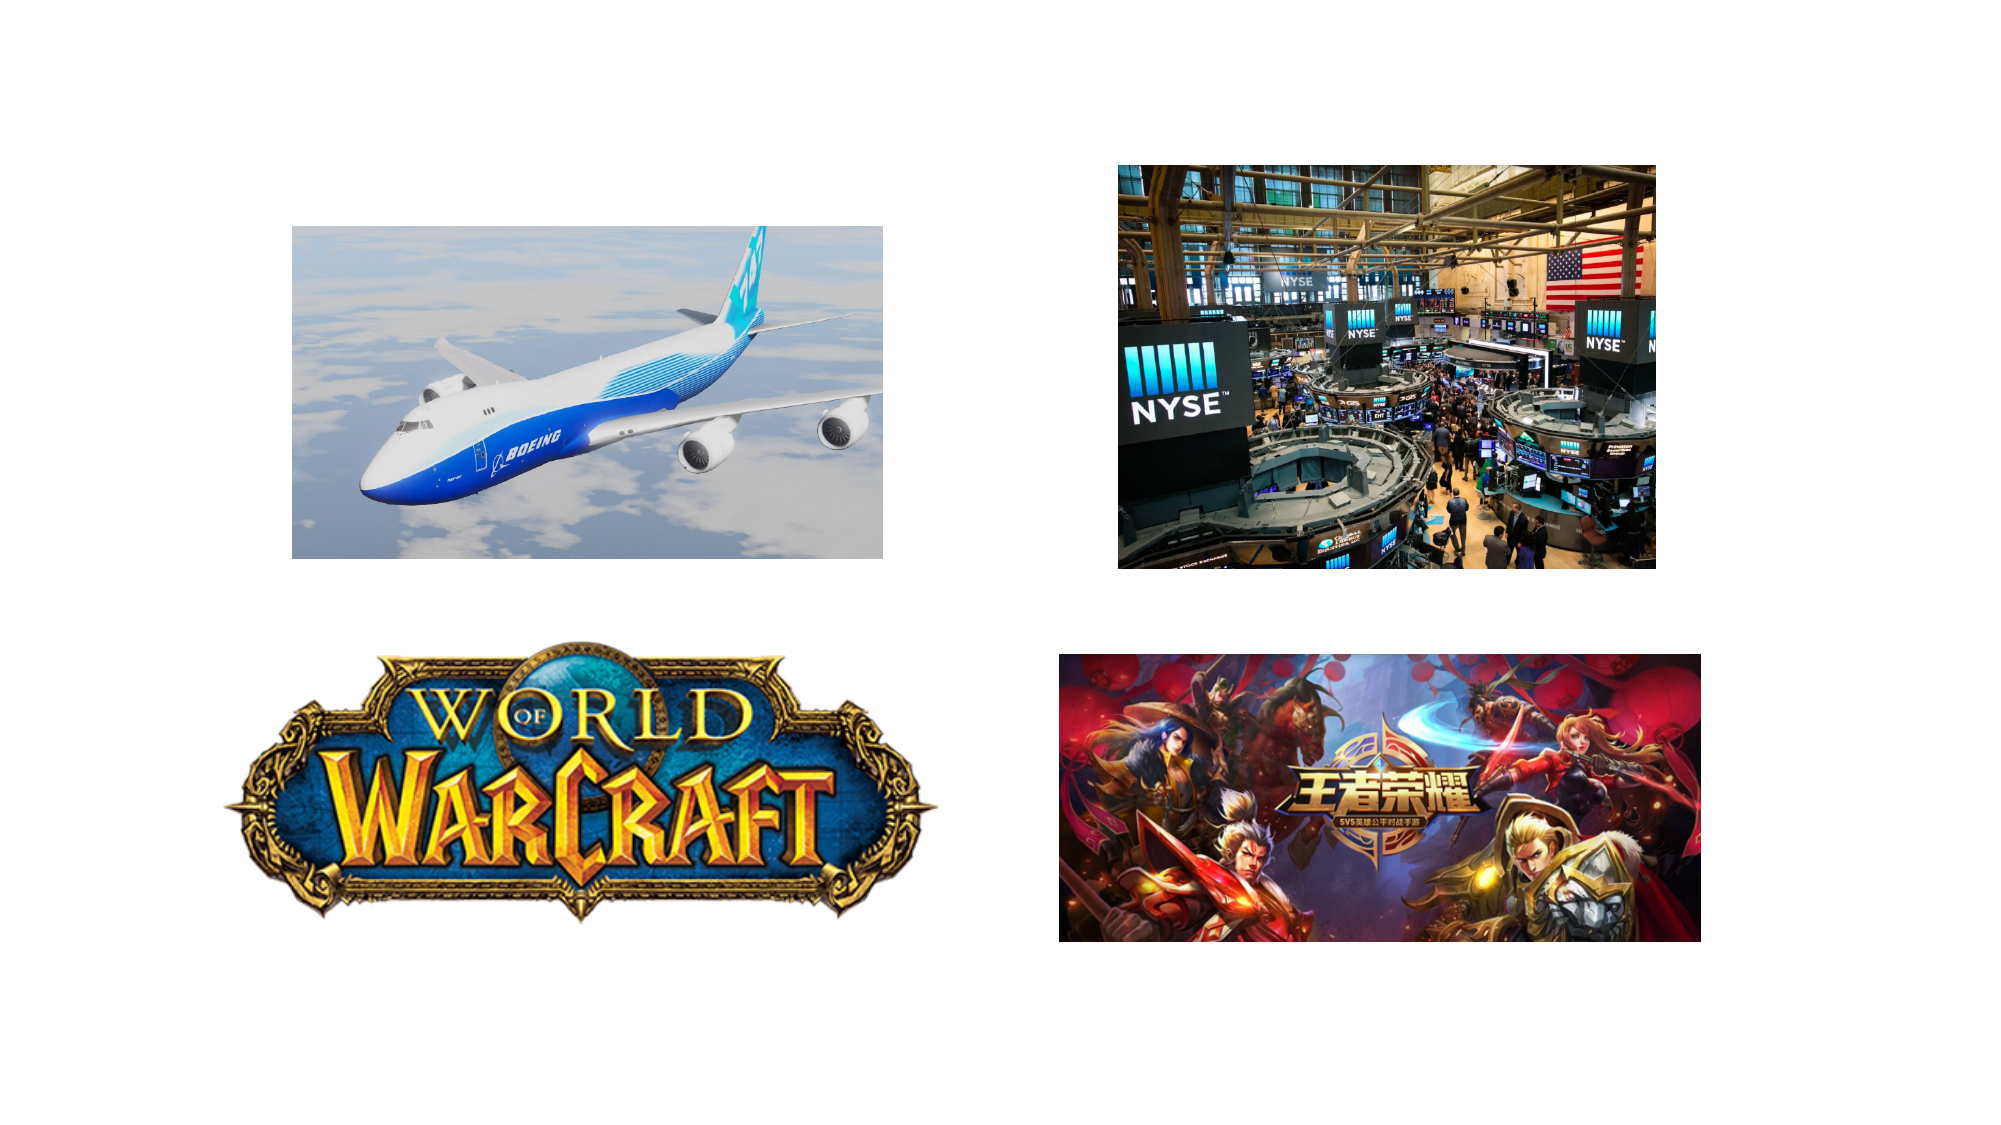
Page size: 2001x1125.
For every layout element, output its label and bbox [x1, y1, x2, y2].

picture [292, 226, 883, 559]
picture [1118, 165, 1656, 569]
picture [1059, 654, 1701, 942]
picture [192, 629, 969, 942]
